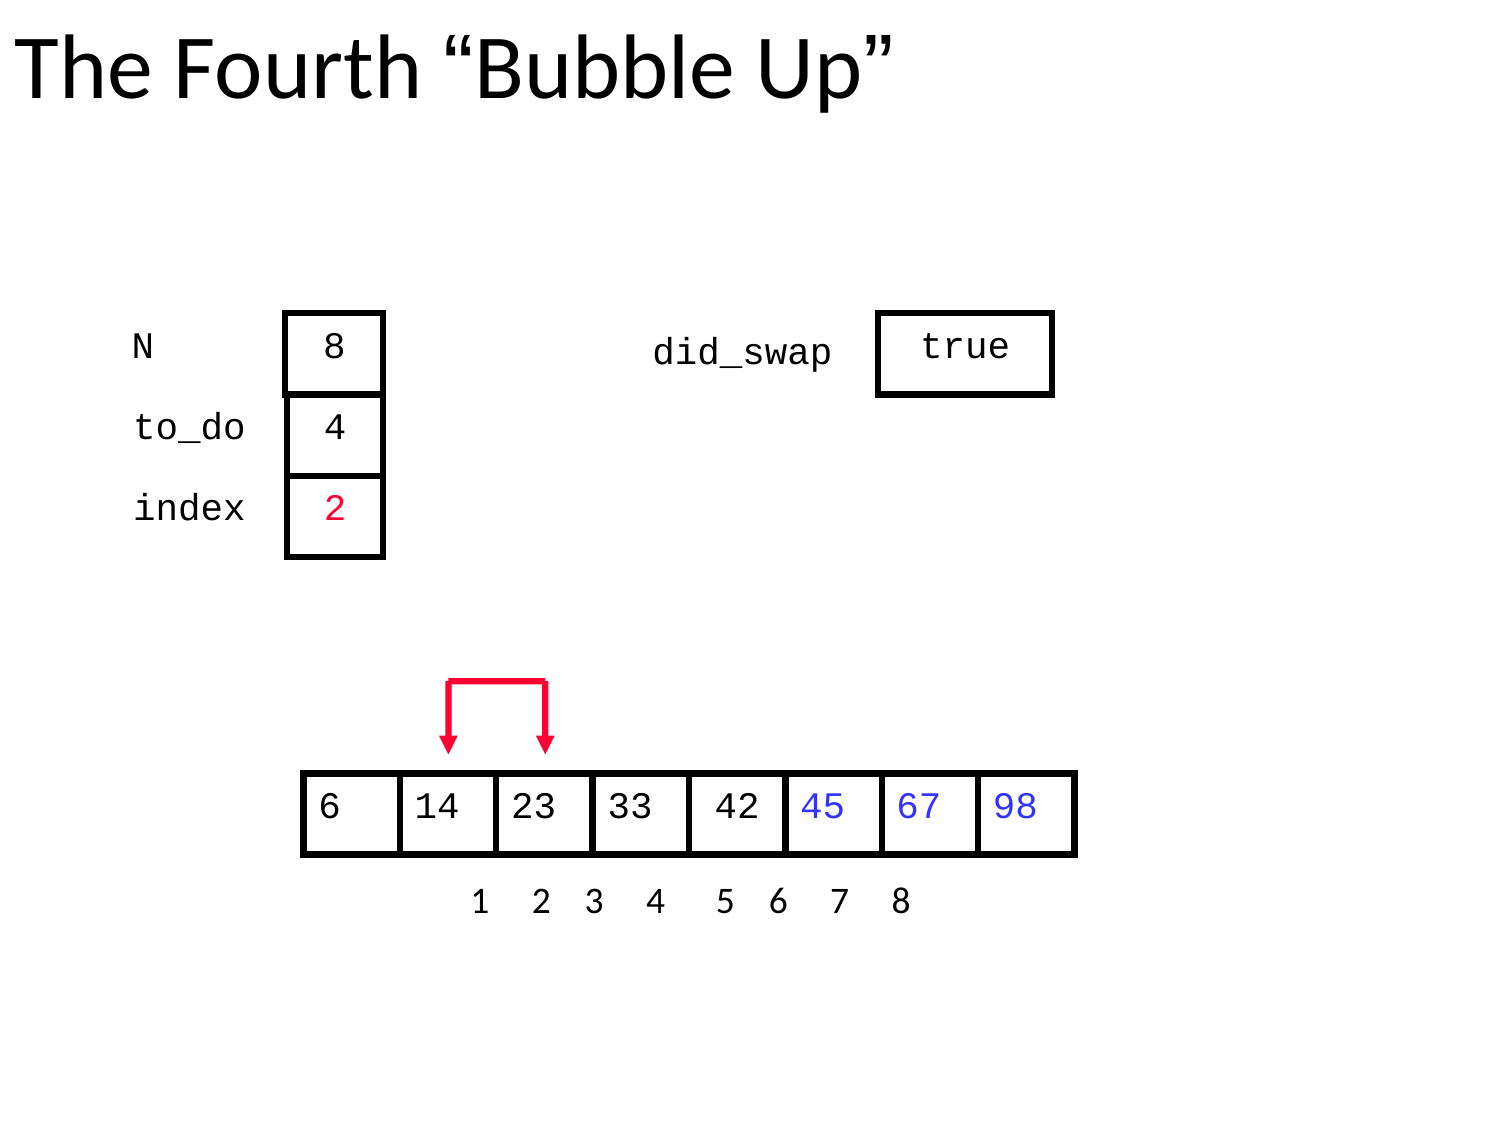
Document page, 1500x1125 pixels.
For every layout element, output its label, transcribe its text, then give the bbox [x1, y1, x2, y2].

text_box 42 [688, 773, 786, 855]
text_box to_do [118, 394, 261, 455]
text_box 67 [881, 773, 978, 855]
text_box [448, 680, 546, 755]
title The Fourth “Bubble Up” [0, 0, 1500, 138]
text_box 2 [286, 475, 384, 557]
text_box N [116, 313, 260, 373]
text_box true [877, 313, 1053, 395]
text_box 8 [285, 313, 384, 395]
text_box 14 [400, 773, 497, 855]
text_box 33 [592, 773, 688, 855]
text_box 4 [286, 395, 384, 475]
text_box 45 [786, 773, 881, 855]
text_box 23 [497, 773, 592, 855]
text_box index [118, 475, 261, 536]
text_box 1 2 3 4 5 6 7 8 [455, 868, 927, 928]
text_box 6 [303, 773, 400, 855]
text_box did_swap [637, 319, 877, 380]
text_box 98 [978, 773, 1075, 855]
